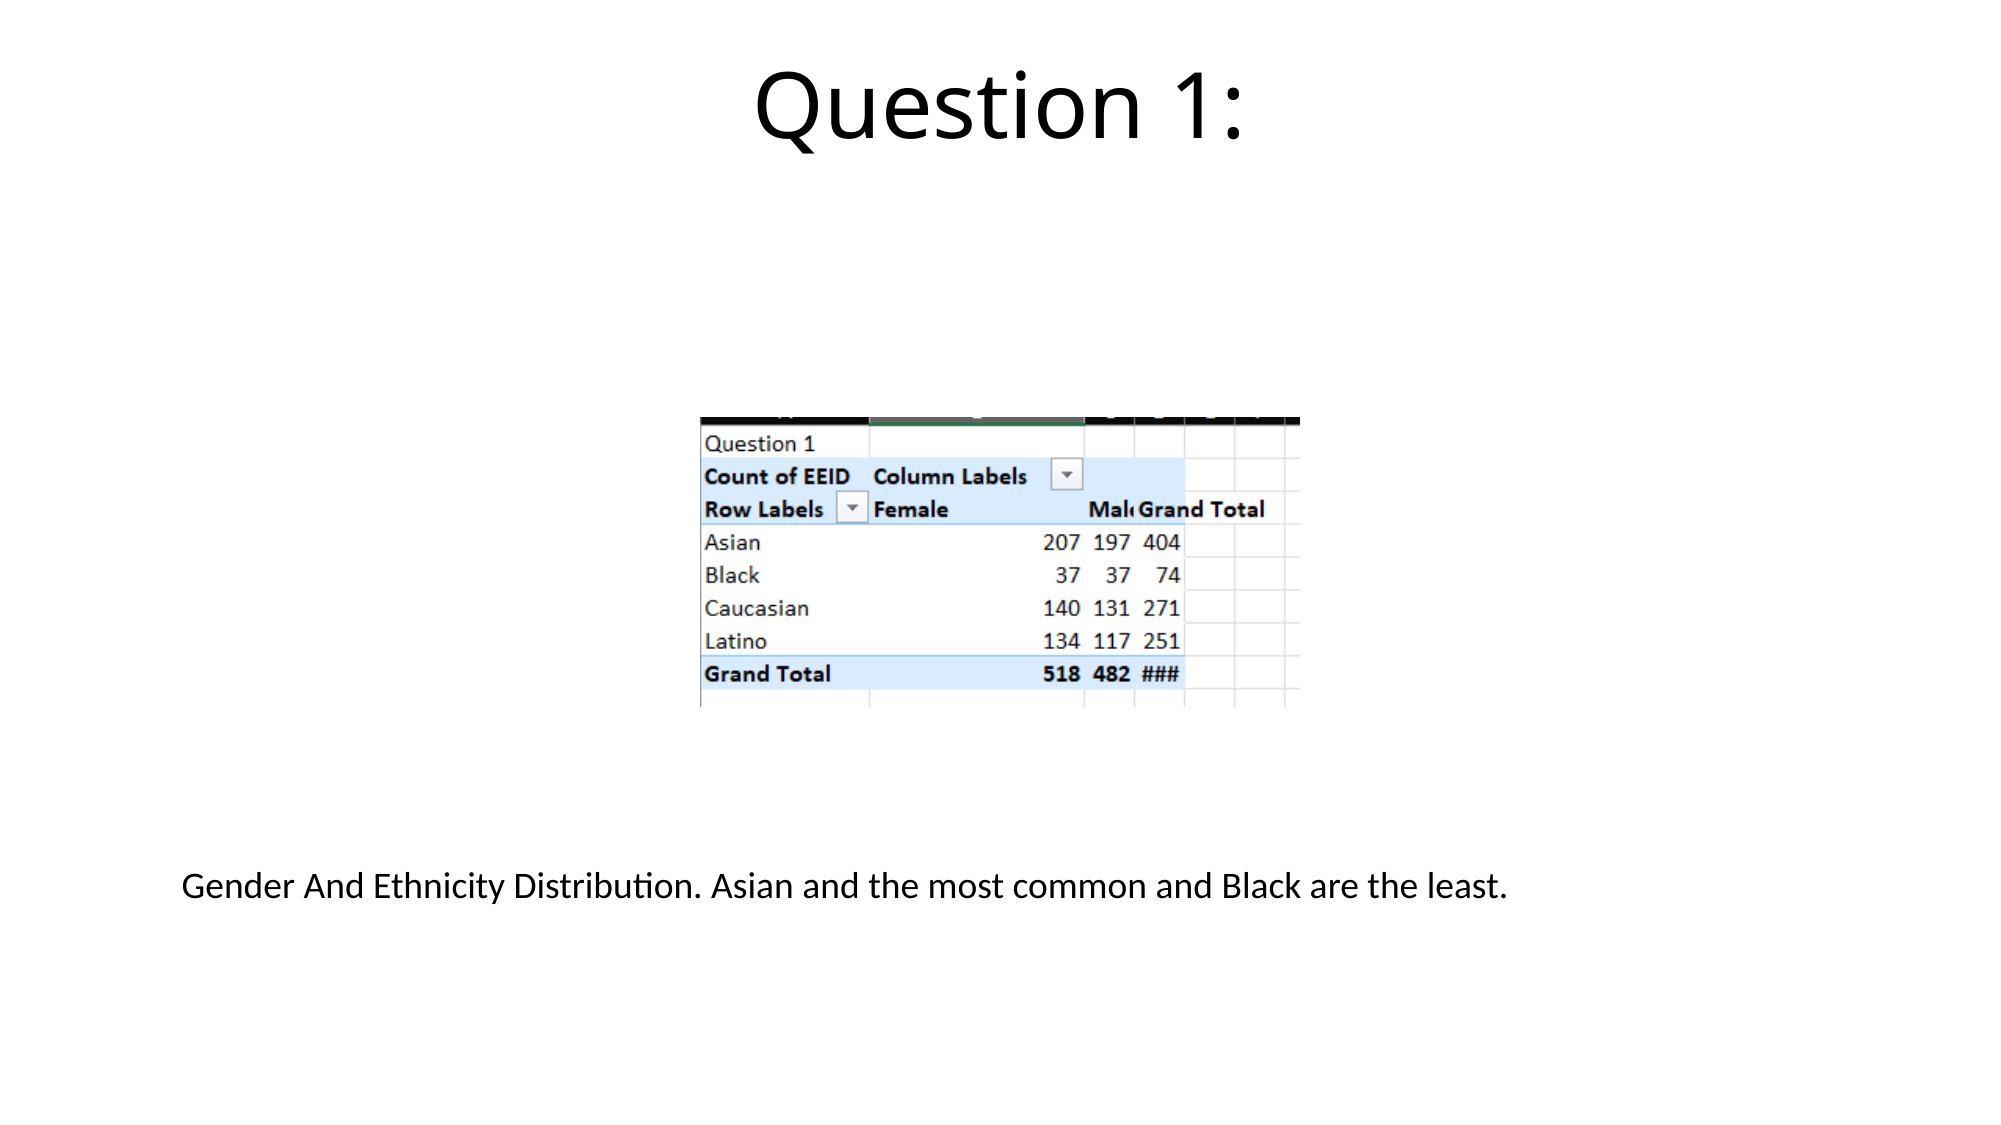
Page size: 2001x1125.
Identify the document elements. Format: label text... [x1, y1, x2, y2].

text_box Gender And Ethnicity Distribution. Asian and the most common and Black are the least. [166, 853, 1833, 914]
picture [700, 417, 1300, 707]
title Question 1: [137, 0, 1863, 218]
